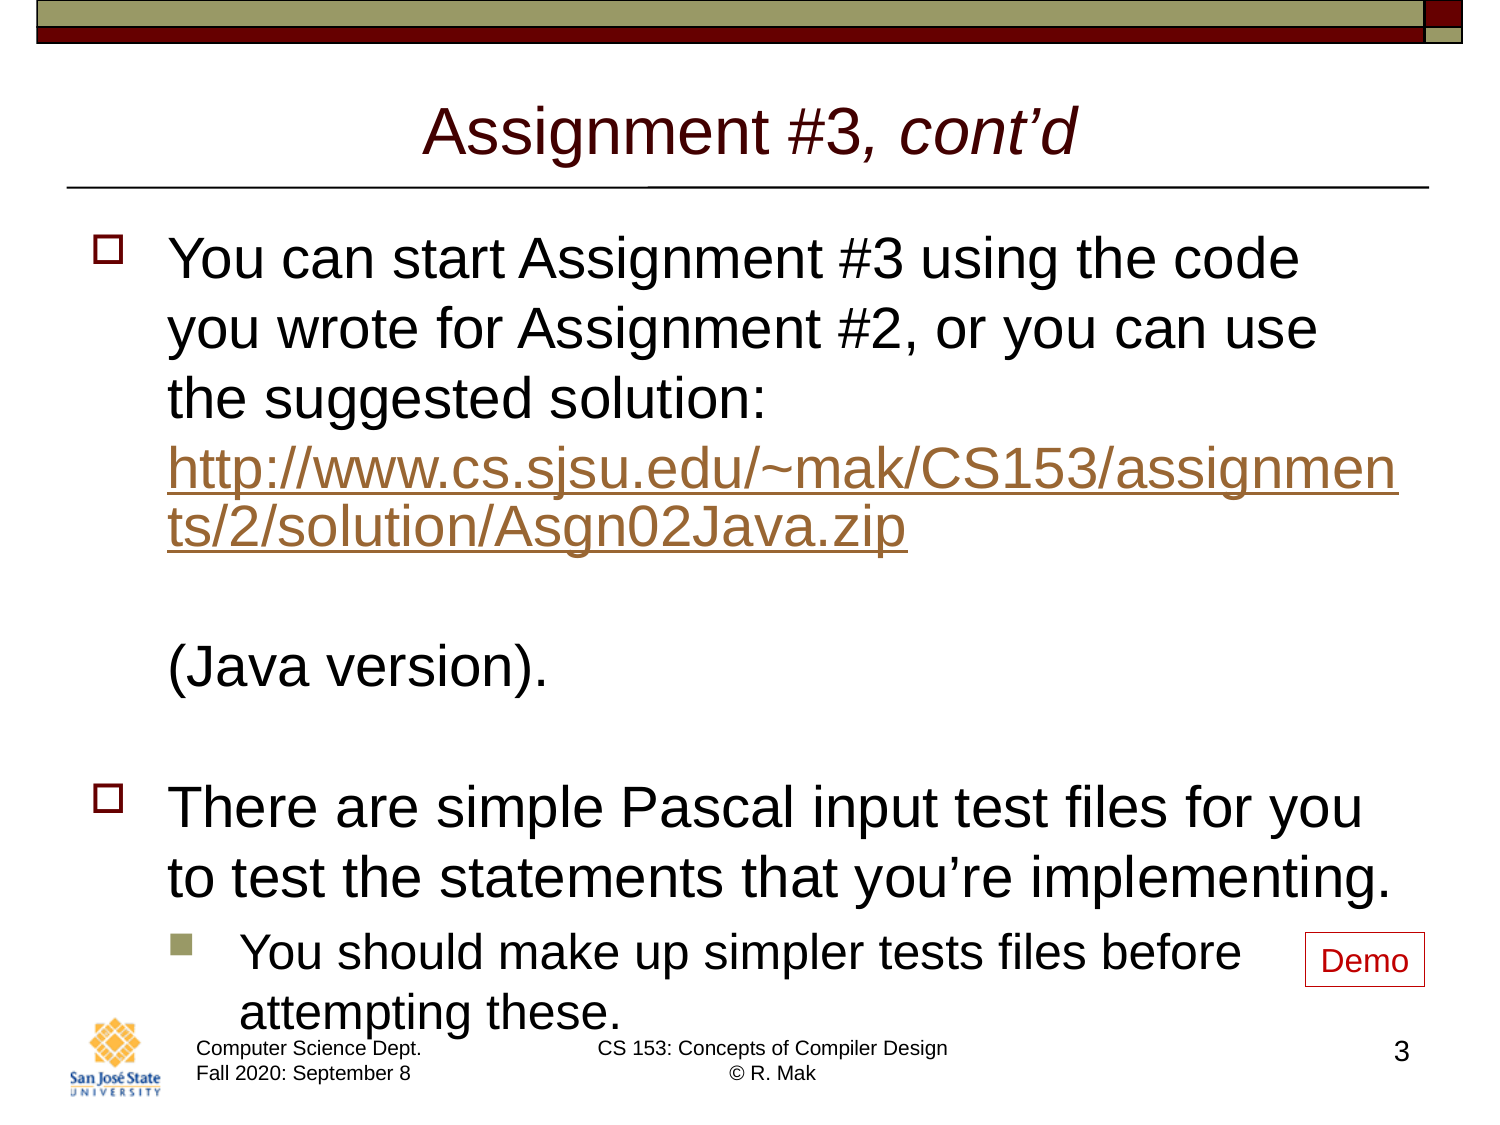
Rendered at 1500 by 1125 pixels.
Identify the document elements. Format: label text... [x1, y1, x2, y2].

list You can start Assignment #3 using the code you wrote for Assignment #2, or you can use the suggested solution: http://www.cs.sjsu.edu/~mak/CS153/assignments/2/solution/Asgn02Java.zip (Java version). There are simple Pascal input test files for you to test the statements that you’re implementing. You should make up simpler tests files before attempting these. [75, 212, 1425, 1006]
picture [60, 1012, 166, 1112]
title Assignment #3, cont’d [75, 67, 1425, 175]
slide_number 3 [1320, 1025, 1425, 1100]
text_box Demo [1305, 932, 1425, 987]
